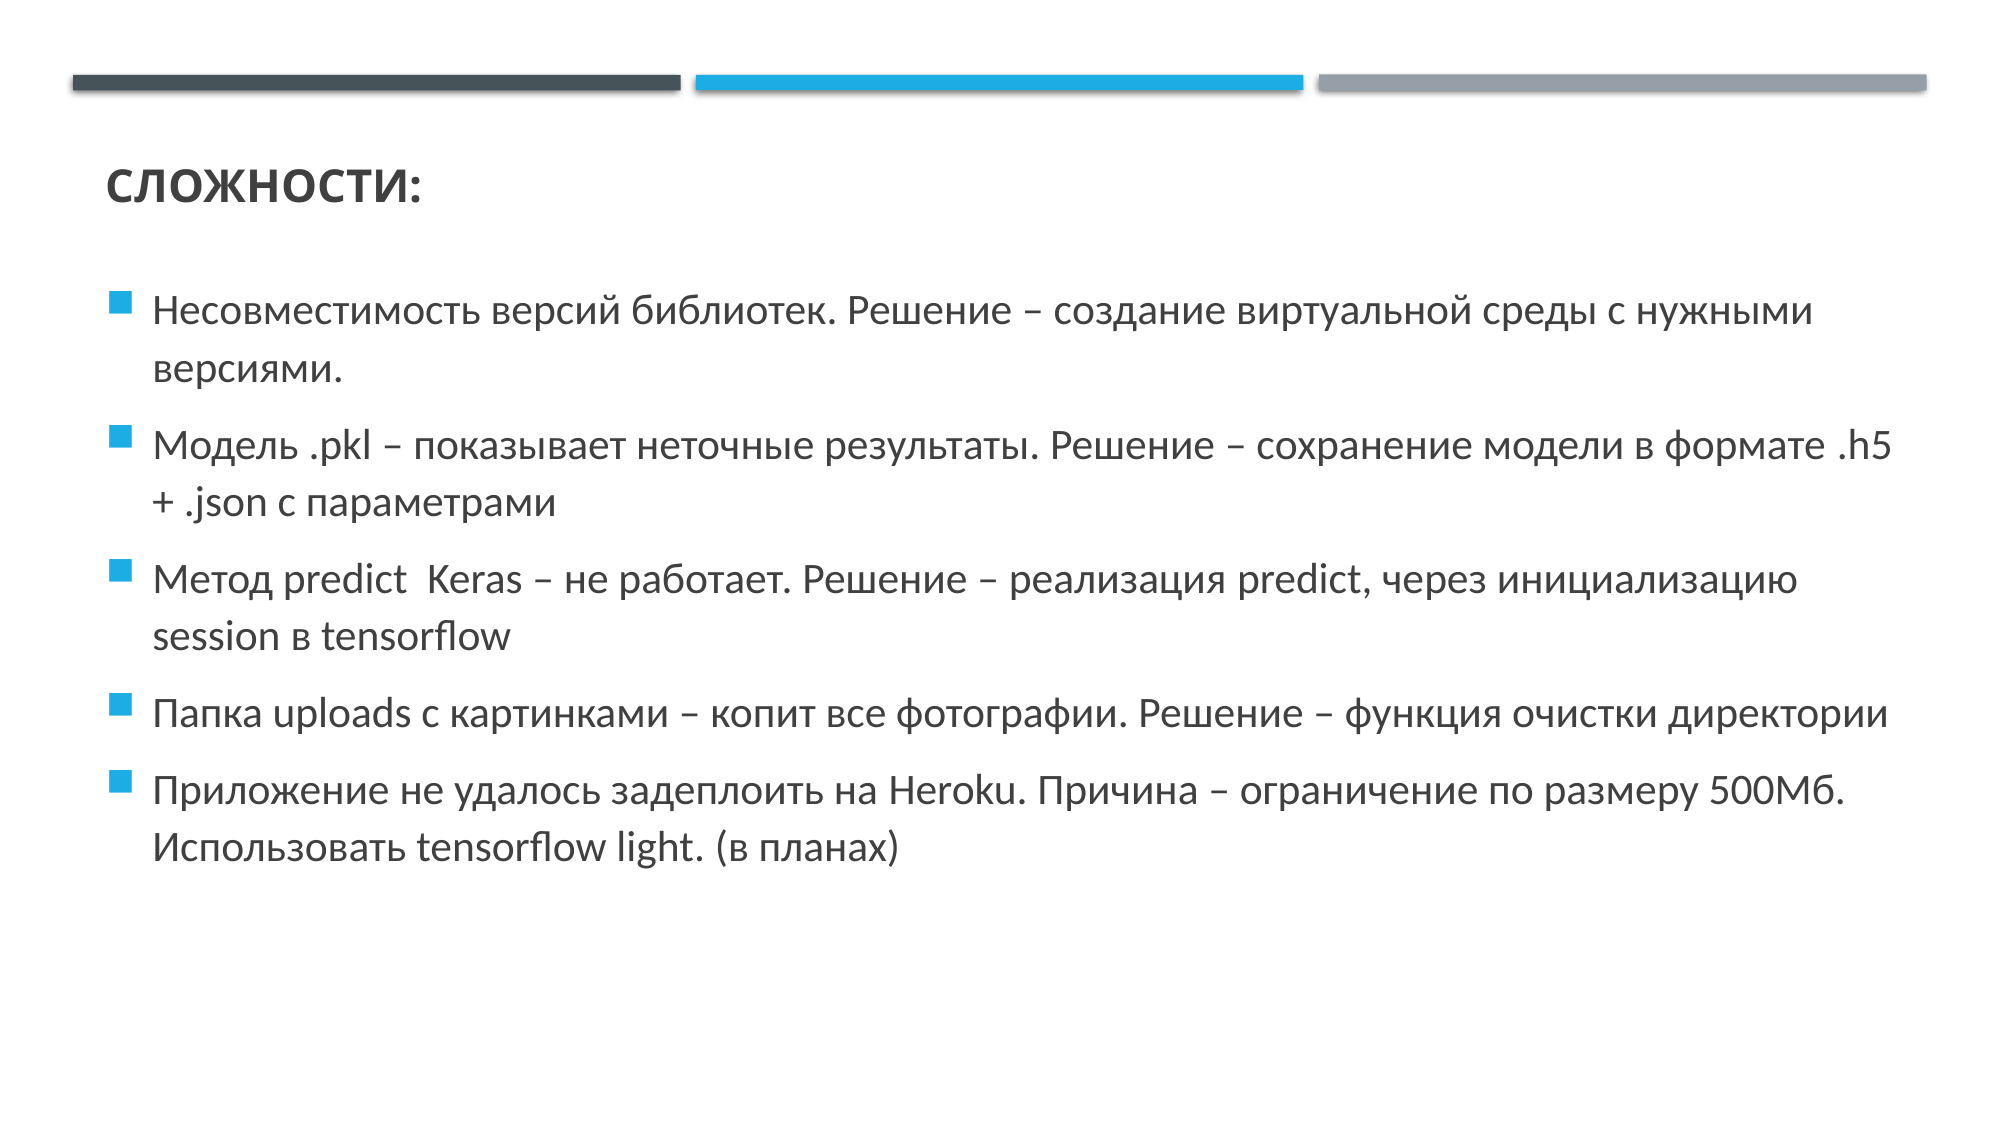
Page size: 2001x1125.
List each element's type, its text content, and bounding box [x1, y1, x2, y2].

list Несовместимость версий библиотек. Решение – создание виртуальной среды с нужными версиями. Модель .pkl – показывает неточные результаты. Решение – сохранение модели в формате .h5 + .json с параметрами Метод predict Keras – не работает. Решение – реализация predict, через инициализацию session в tensorflow Папка uploads с картинками – копит все фотографии. Решение – функция очистки директории Приложение не удалось задеплоить на Heroku. Причина – ограничение по размеру 500Мб. Использовать tensorflow light. (в планах) [90, 241, 1910, 905]
title СЛОЖНОСТИ: [90, 149, 1159, 220]
